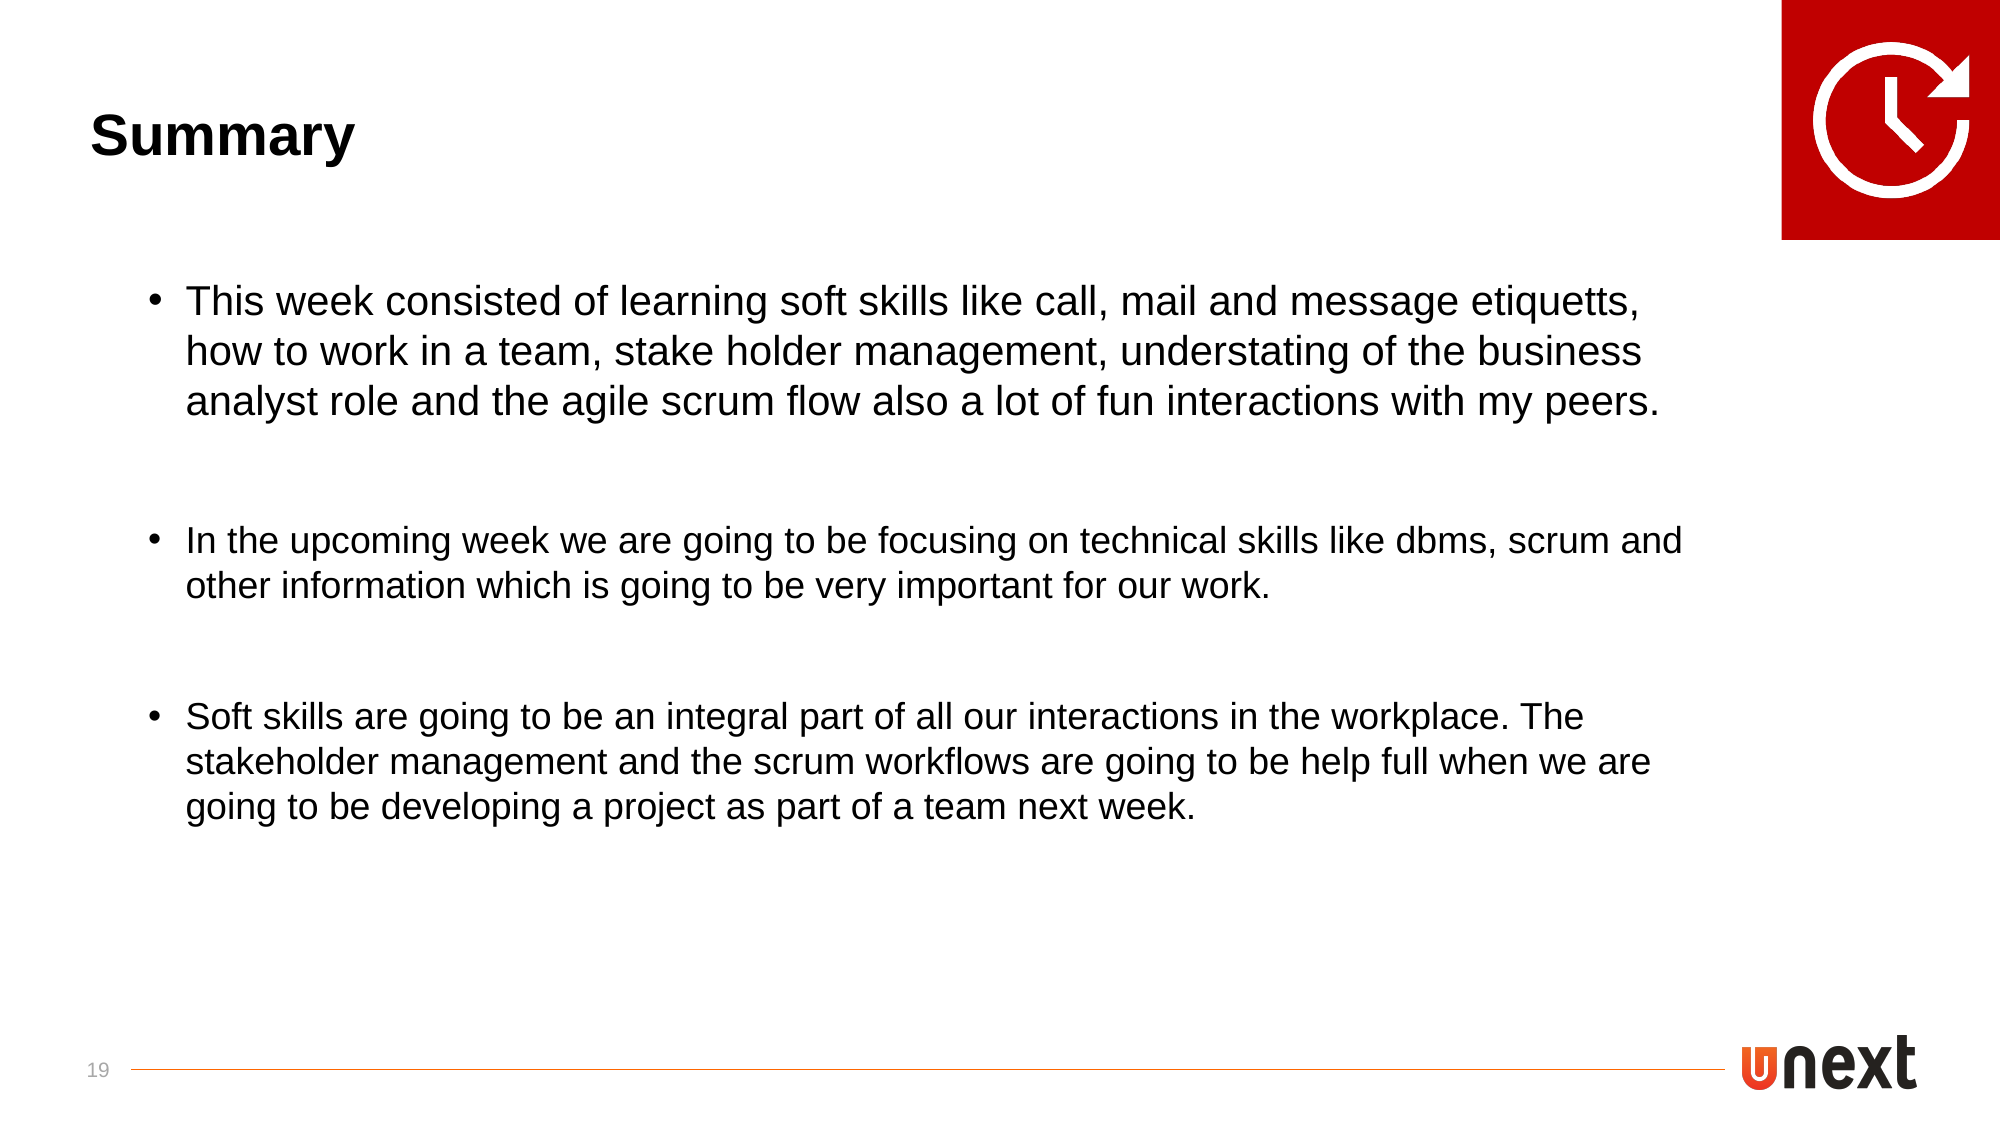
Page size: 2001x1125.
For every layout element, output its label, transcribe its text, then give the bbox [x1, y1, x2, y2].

picture [1791, 21, 1990, 219]
title Summary [76, 78, 1791, 196]
picture [1742, 1035, 1917, 1090]
text_box [1781, 0, 2000, 241]
slide_number 19 [48, 1047, 110, 1091]
text_box This week consisted of learning soft skills like call, mail and message etiquetts, how to work in a team, stake holder management, understating of the business analyst role and the agile scrum flow also a lot of fun interactions with my peers. In the upcoming week we are going to be focusing on technical skills like dbms, scrum and other information which is going to be very important for our work. Soft skills are going to be an integral part of all our interactions in the workplace. The stakeholder management and the scrum workflows are going to be help full when we are going to be developing a project as part of a team next week. [133, 266, 1742, 925]
